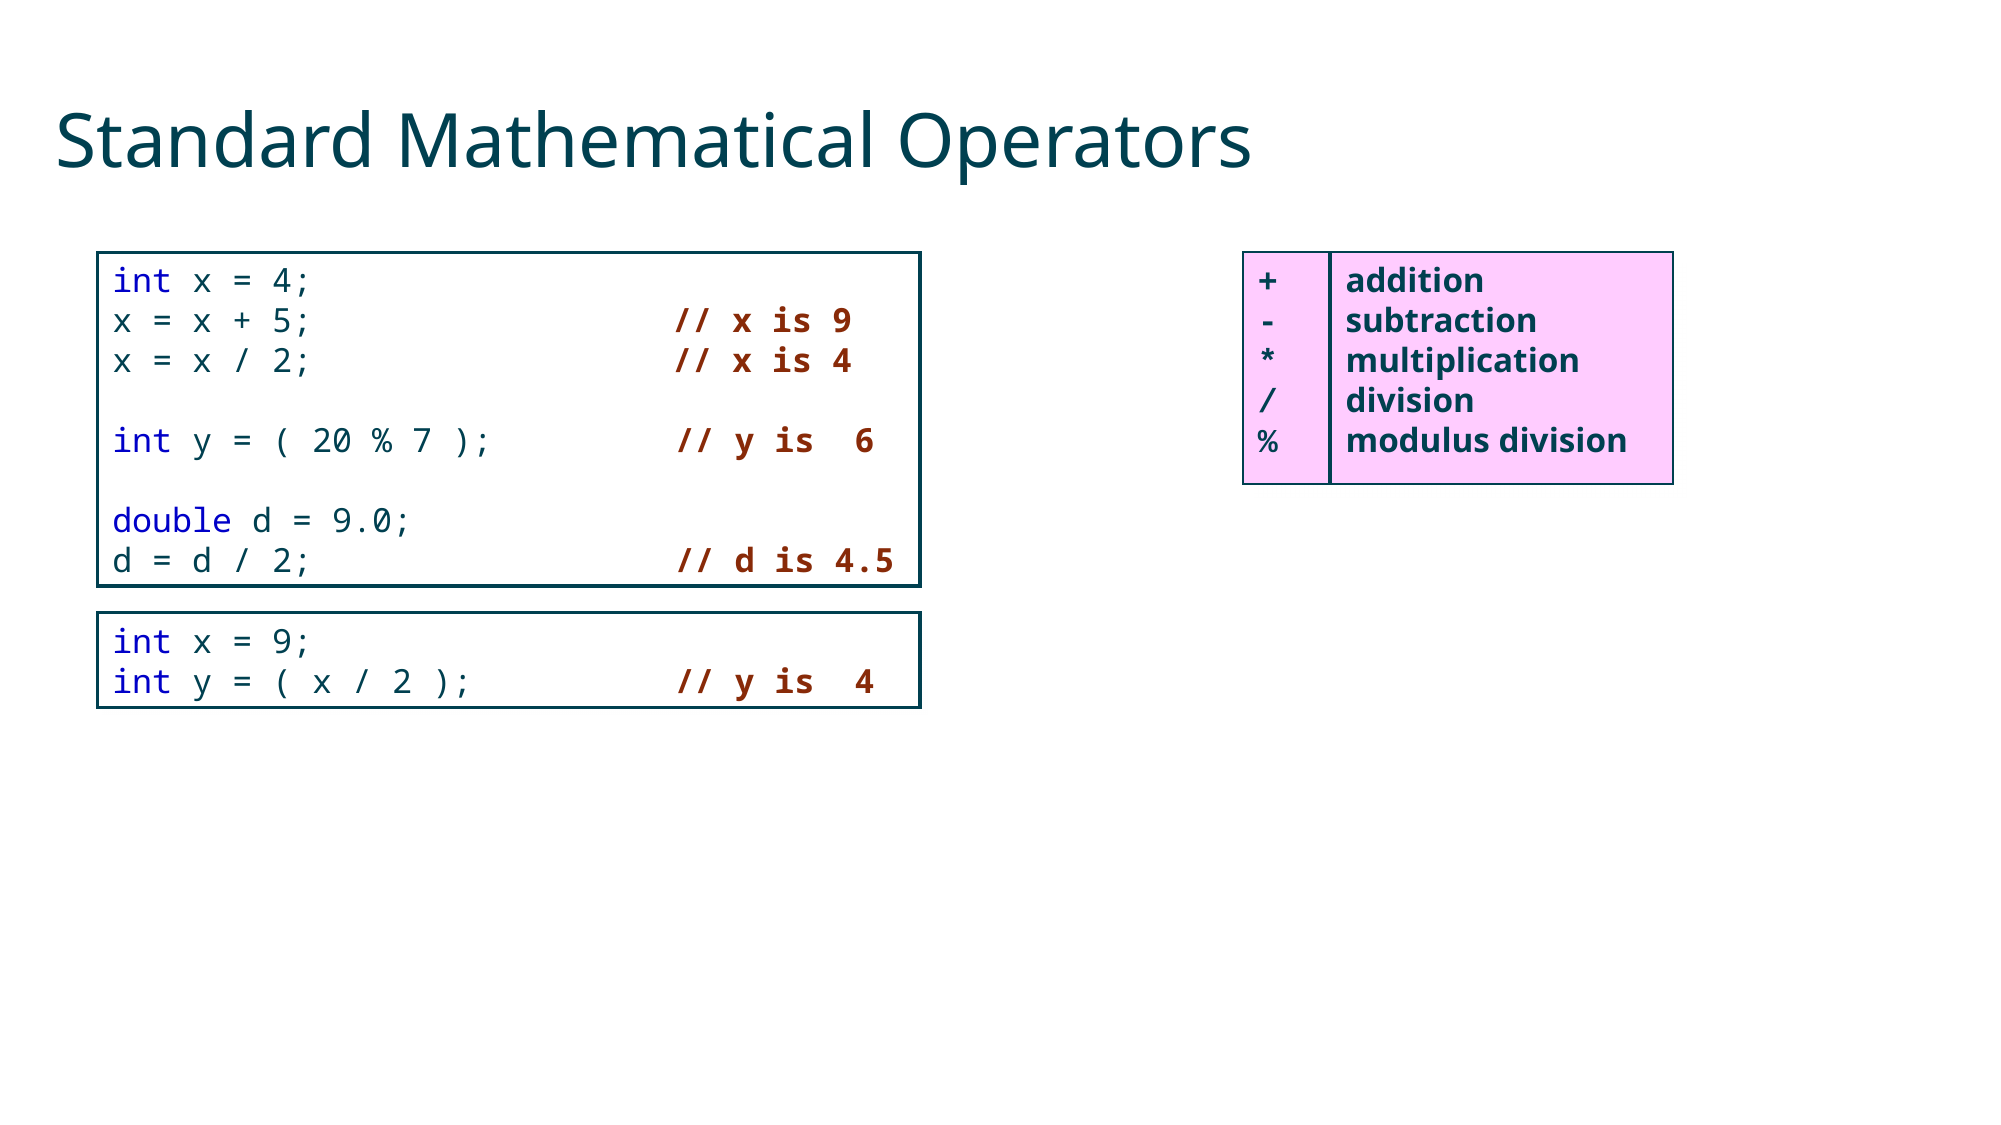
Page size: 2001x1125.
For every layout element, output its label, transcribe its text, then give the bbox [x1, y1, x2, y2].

text_box int x = 4; x = x + 5; // x is 9 x = x / 2; // x is 4 int y = ( 20 % 7 ); // y is 6 double d = 9.0; d = d / 2; // d is 4.5 [97, 252, 920, 586]
title Standard Mathematical Operators [55, 92, 1946, 225]
text_box int x = 9; int y = ( x / 2 ); // y is 4 [97, 612, 920, 708]
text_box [1243, 252, 1673, 484]
